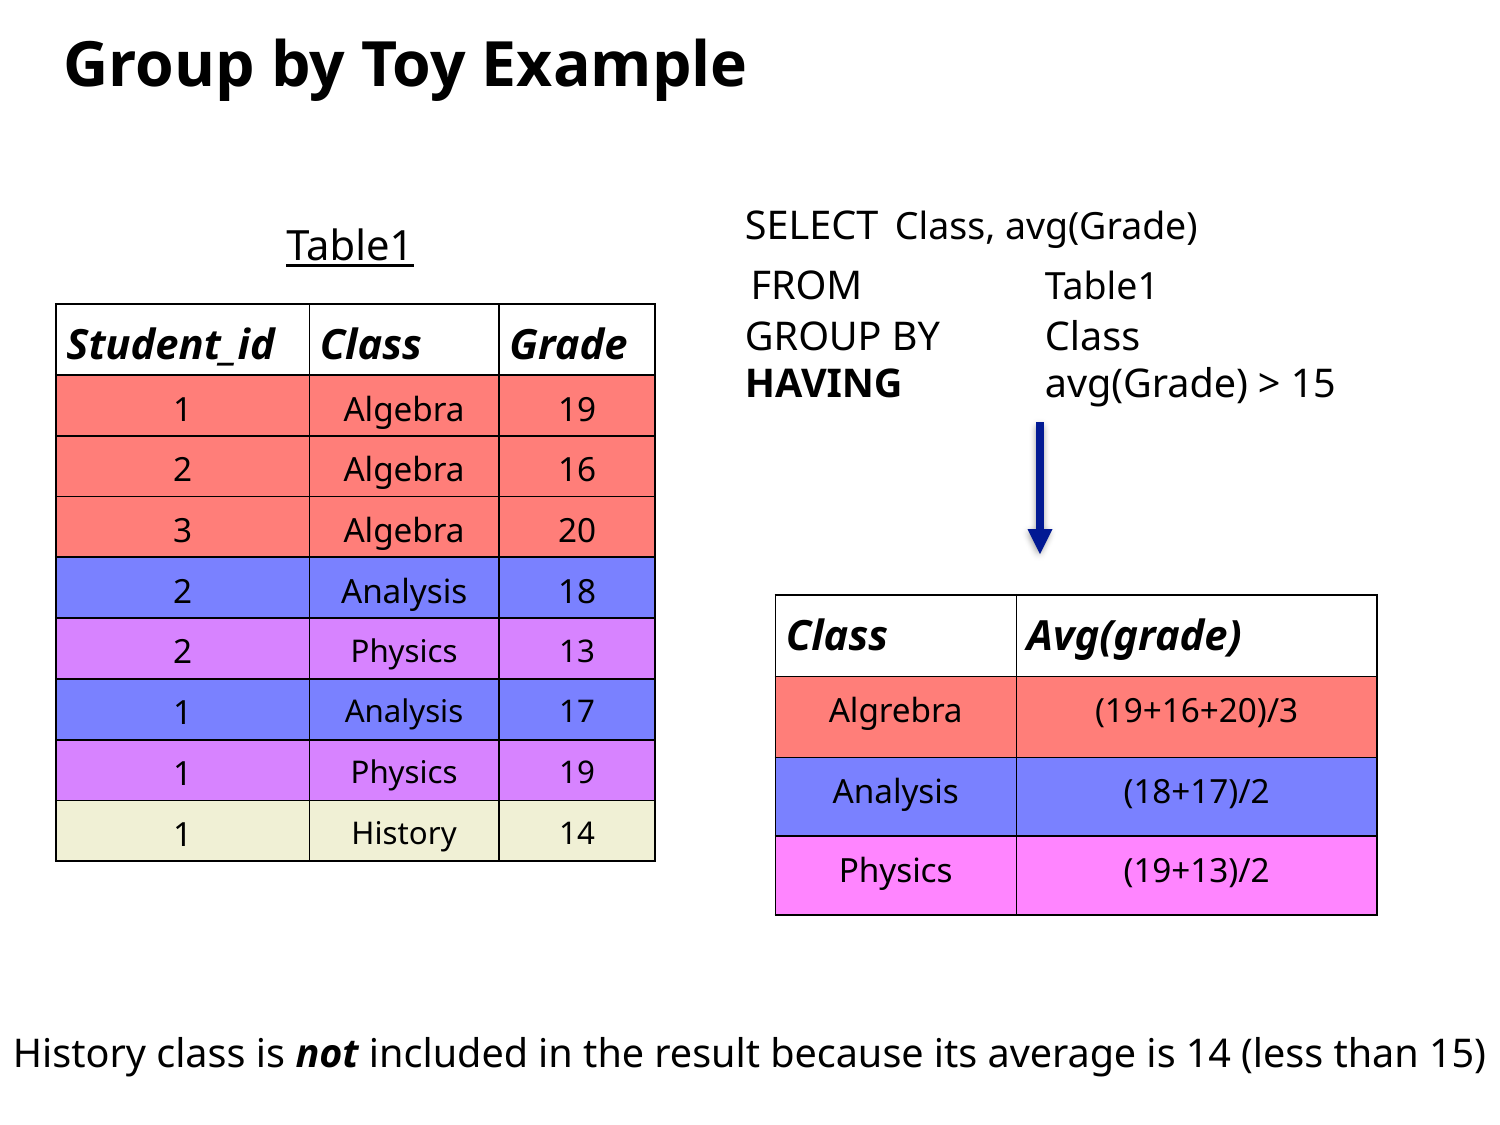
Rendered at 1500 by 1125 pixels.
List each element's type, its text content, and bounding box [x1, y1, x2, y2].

table_cell Algebra [310, 497, 498, 556]
table_cell 20 [500, 497, 654, 556]
table_header Student_id [57, 305, 309, 374]
table_cell History [310, 801, 498, 860]
table_cell 13 [500, 619, 654, 678]
table_cell 14 [500, 801, 654, 860]
table_cell Physics [310, 741, 498, 800]
table_cell 19 [500, 376, 654, 435]
text_box Table1 [286, 218, 414, 270]
table_cell 18 [500, 558, 654, 617]
table_cell Physics [310, 619, 498, 678]
table_cell 1 [57, 741, 309, 800]
text_box History class is not included in the result because its average is 14 (less than 15) [0, 1020, 1500, 1083]
table_cell 17 [500, 680, 654, 739]
table_cell Analysis [310, 680, 498, 739]
table_cell 2 [57, 558, 309, 617]
table_cell (18+17)/2 [1017, 758, 1376, 835]
text_box Group by Toy Example [63, 24, 1336, 100]
table_cell 16 [500, 437, 654, 496]
table_cell 3 [57, 497, 309, 556]
table_cell Algrebra [776, 677, 1016, 757]
table_header Grade [500, 305, 654, 374]
table_header Class [776, 596, 1016, 676]
table_header Class [310, 305, 498, 374]
table_cell Analysis [310, 558, 498, 617]
table_header Avg(grade) [1017, 596, 1376, 676]
table_cell Analysis [776, 758, 1016, 835]
table_cell 19 [500, 741, 654, 800]
text_box [1033, 422, 1047, 555]
table_cell (19+13)/2 [1017, 837, 1376, 914]
table_cell (19+16+20)/3 [1017, 677, 1376, 757]
table_cell 2 [57, 437, 309, 496]
table_cell Physics [776, 837, 1016, 914]
table_cell 1 [57, 801, 309, 860]
table_cell 1 [57, 376, 309, 435]
table_cell 2 [57, 619, 309, 678]
table_cell Algebra [310, 437, 498, 496]
table_cell Algebra [310, 376, 498, 435]
table_cell 1 [57, 680, 309, 739]
text_box SELECT Class, avg(Grade) FROM Table1 GROUP BY Class HAVING avg(Grade) > 15 [744, 200, 1337, 406]
